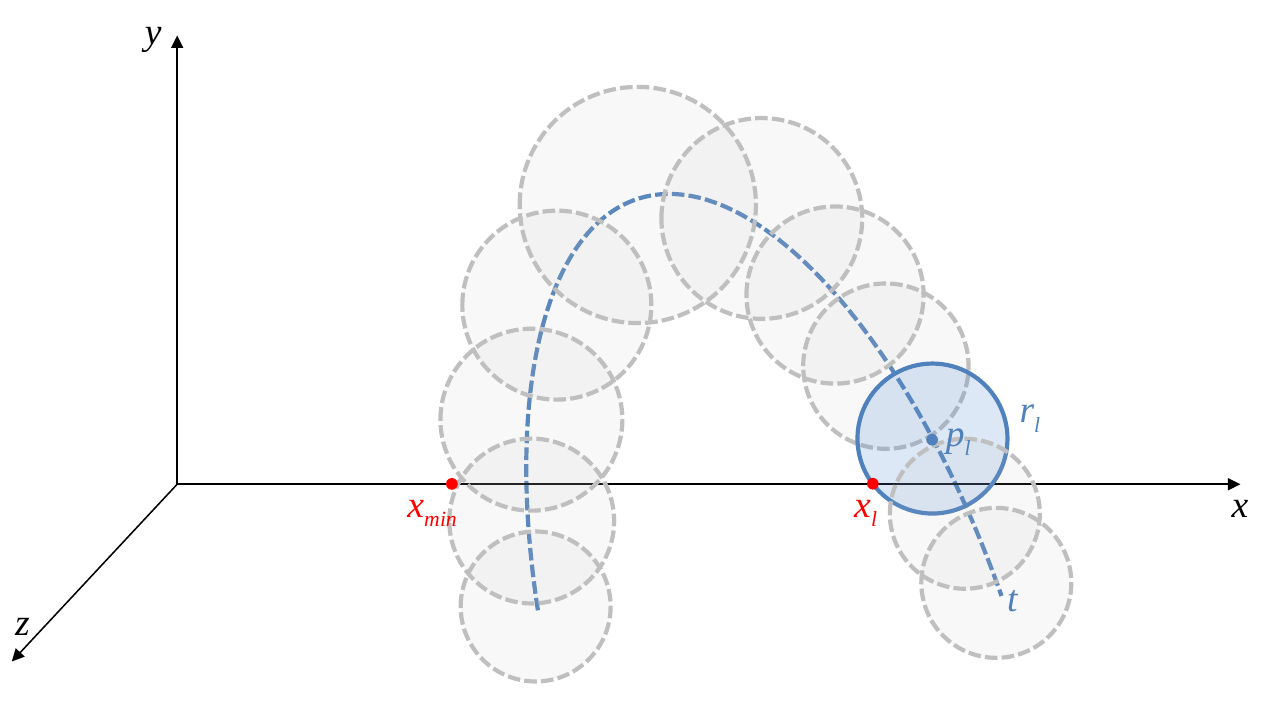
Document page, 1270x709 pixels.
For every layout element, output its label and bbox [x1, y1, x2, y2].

text_box [0, 0, 1264, 709]
